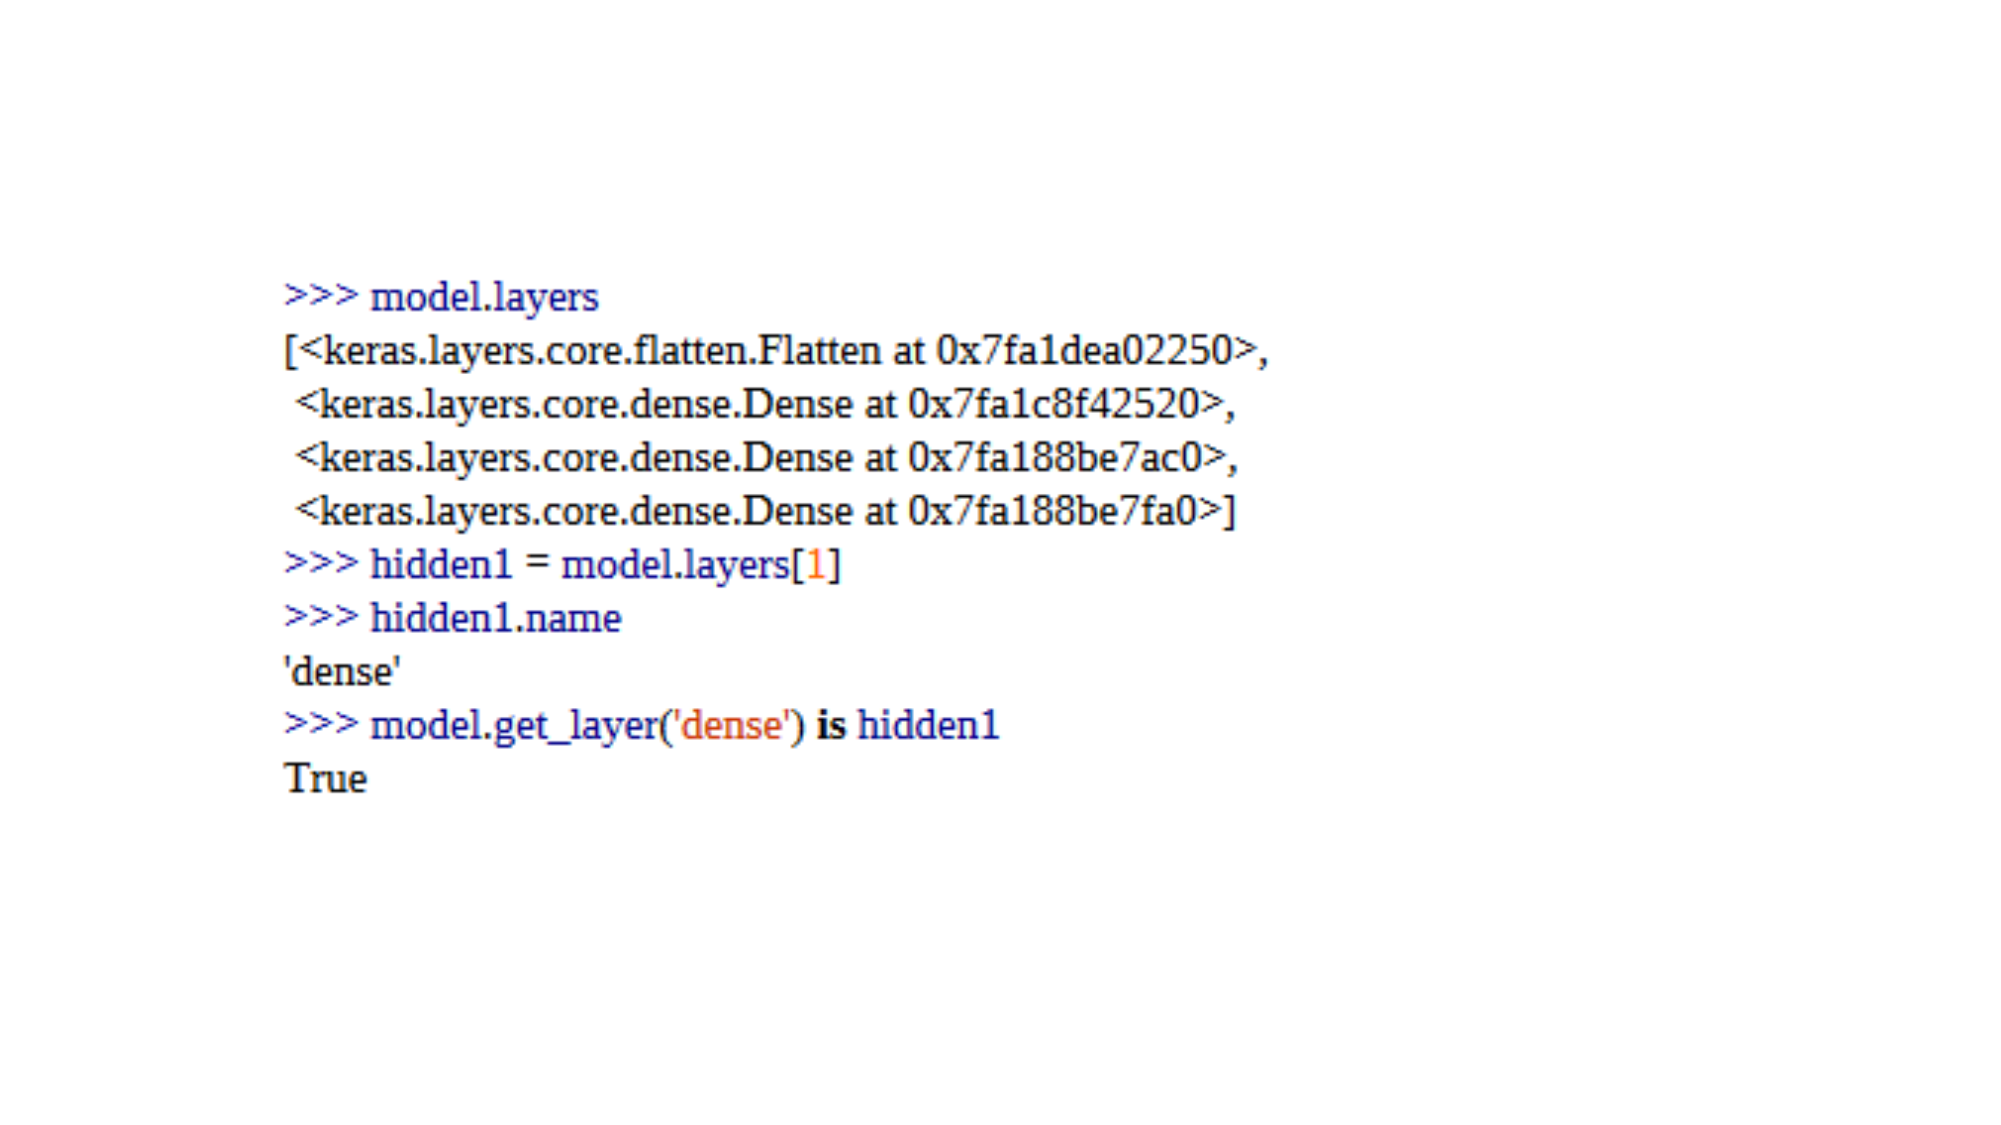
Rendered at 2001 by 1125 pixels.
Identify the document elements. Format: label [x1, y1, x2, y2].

list [216, 261, 1395, 823]
